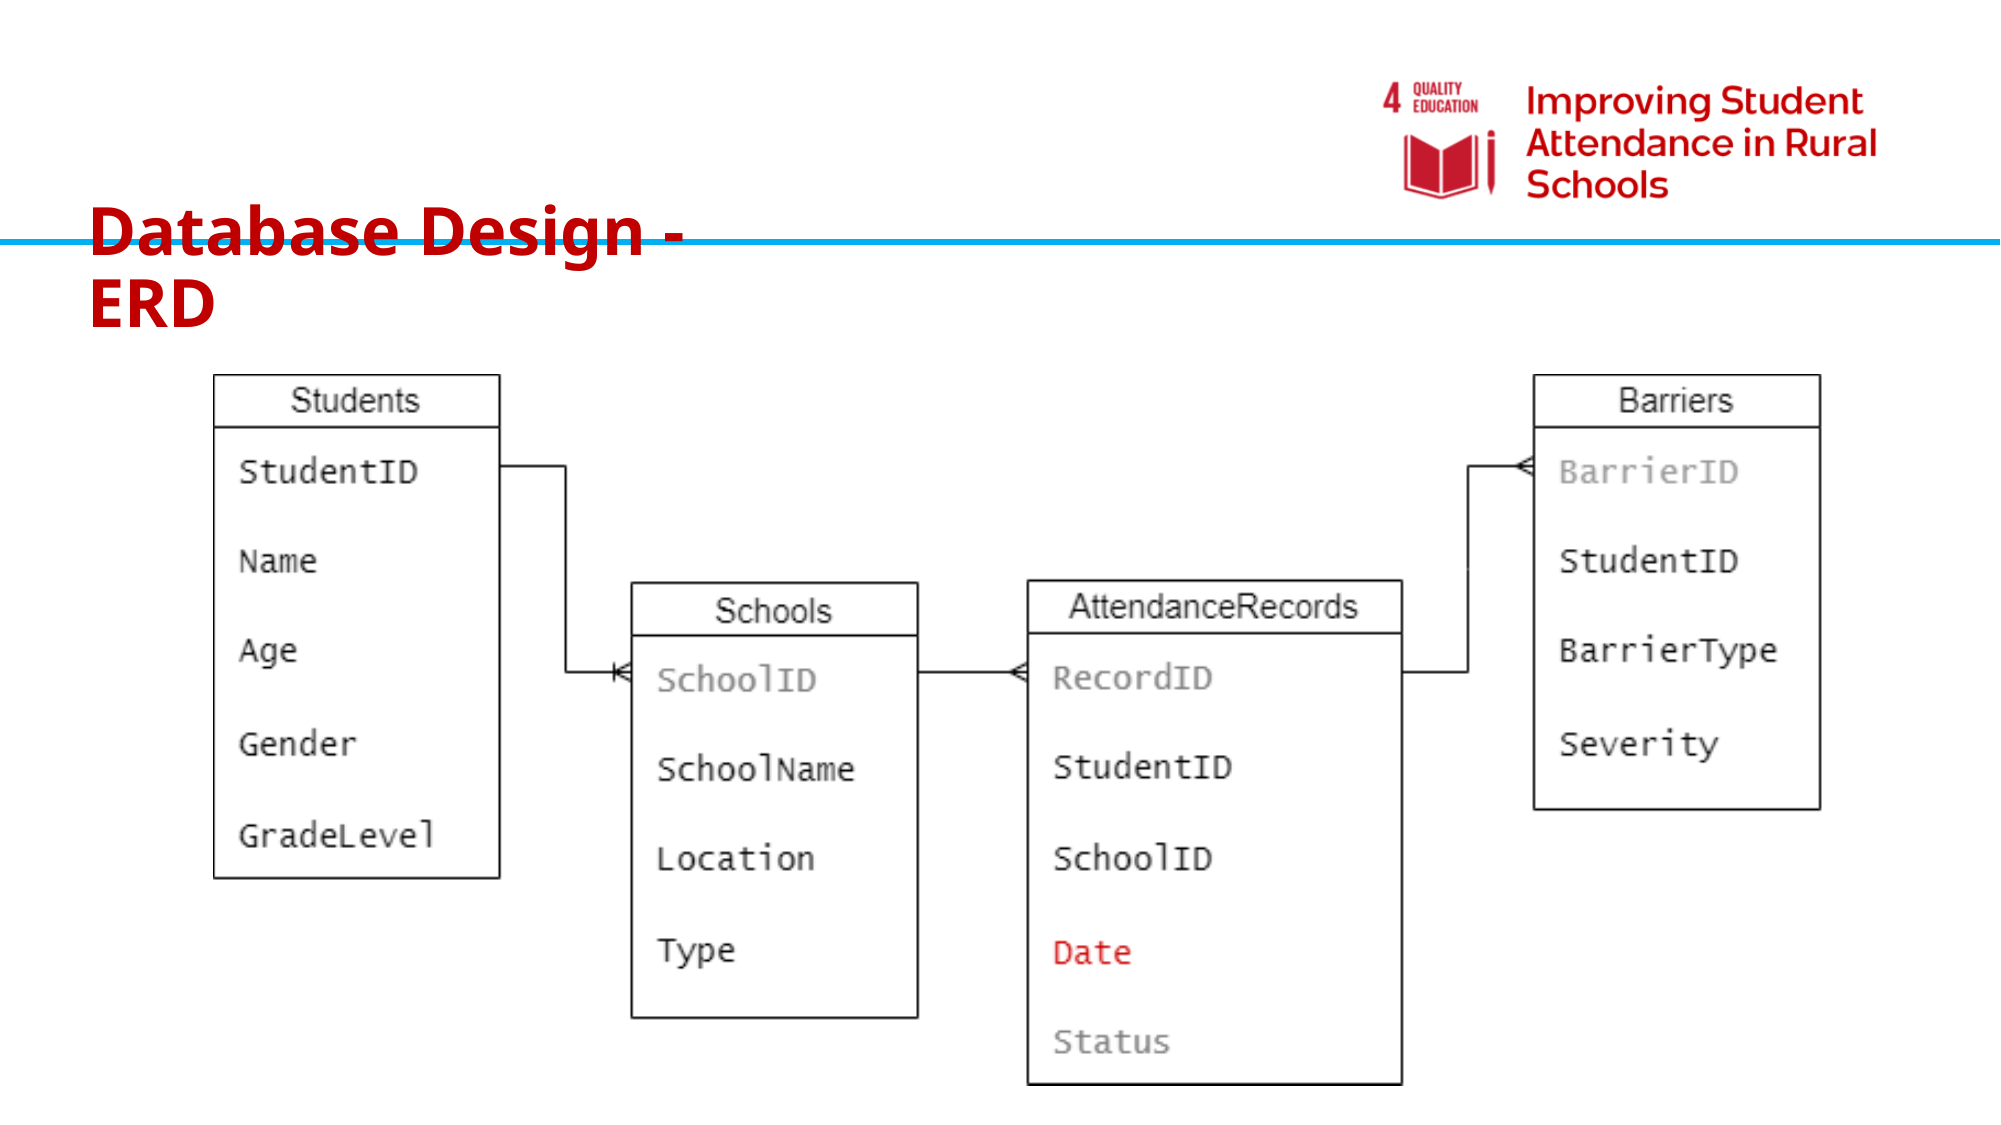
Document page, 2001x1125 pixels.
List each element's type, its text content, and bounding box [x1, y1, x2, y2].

text_box Database Design - ERD [72, 135, 827, 242]
picture [213, 374, 1825, 1086]
picture [1373, 24, 1956, 214]
text_box Database Design - ERD [72, 243, 827, 349]
